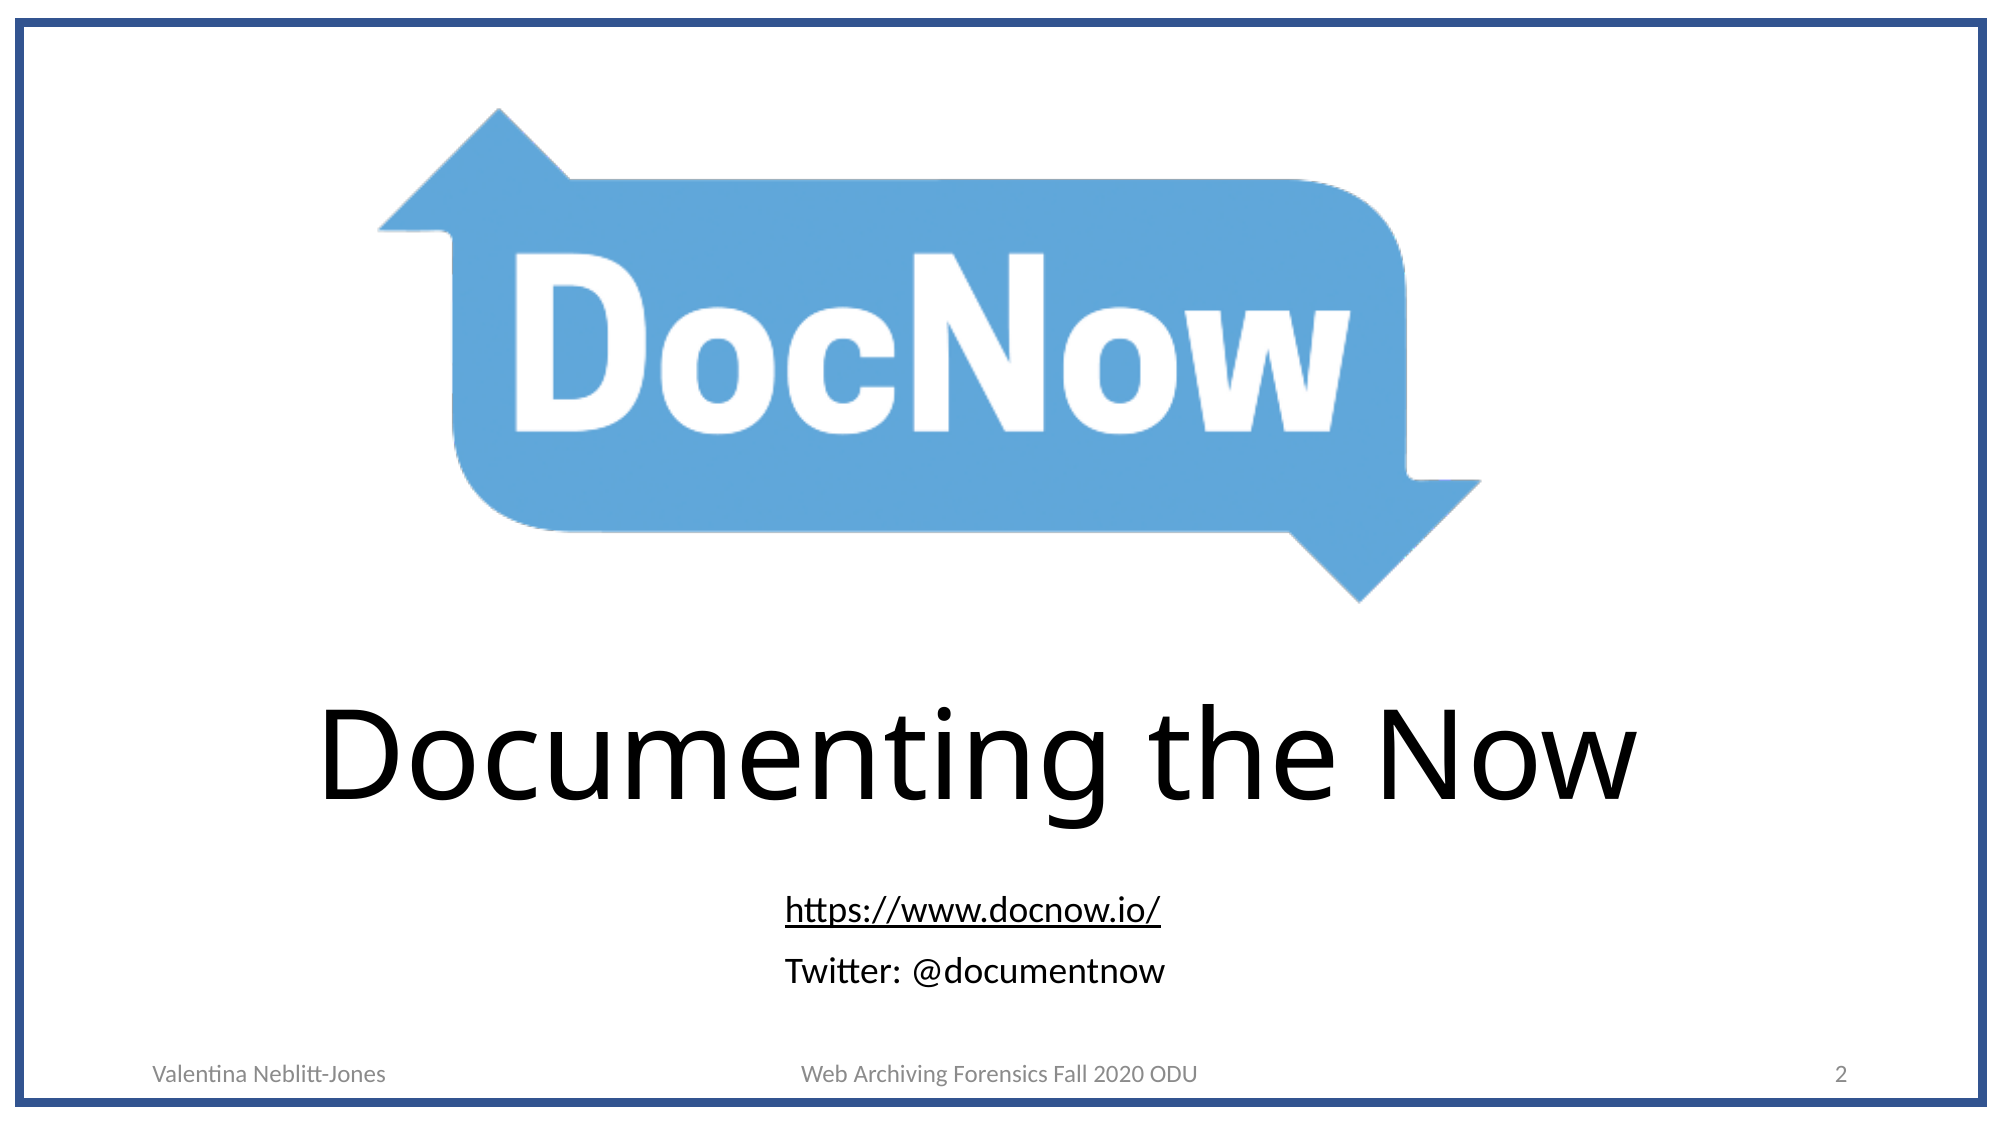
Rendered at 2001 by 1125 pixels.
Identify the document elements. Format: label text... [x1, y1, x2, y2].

footer Web Archiving Forensics Fall 2020 ODU [662, 1042, 1338, 1103]
text_box https://www.docnow.io/ [769, 877, 1184, 938]
picture [342, 73, 1516, 636]
slide_number 2 [1412, 1042, 1863, 1103]
text_box Twitter: @documentnow [770, 938, 1181, 999]
title Documenting the Now [114, 648, 1840, 835]
slide_number Valentina Neblitt-Jones [137, 1042, 588, 1103]
